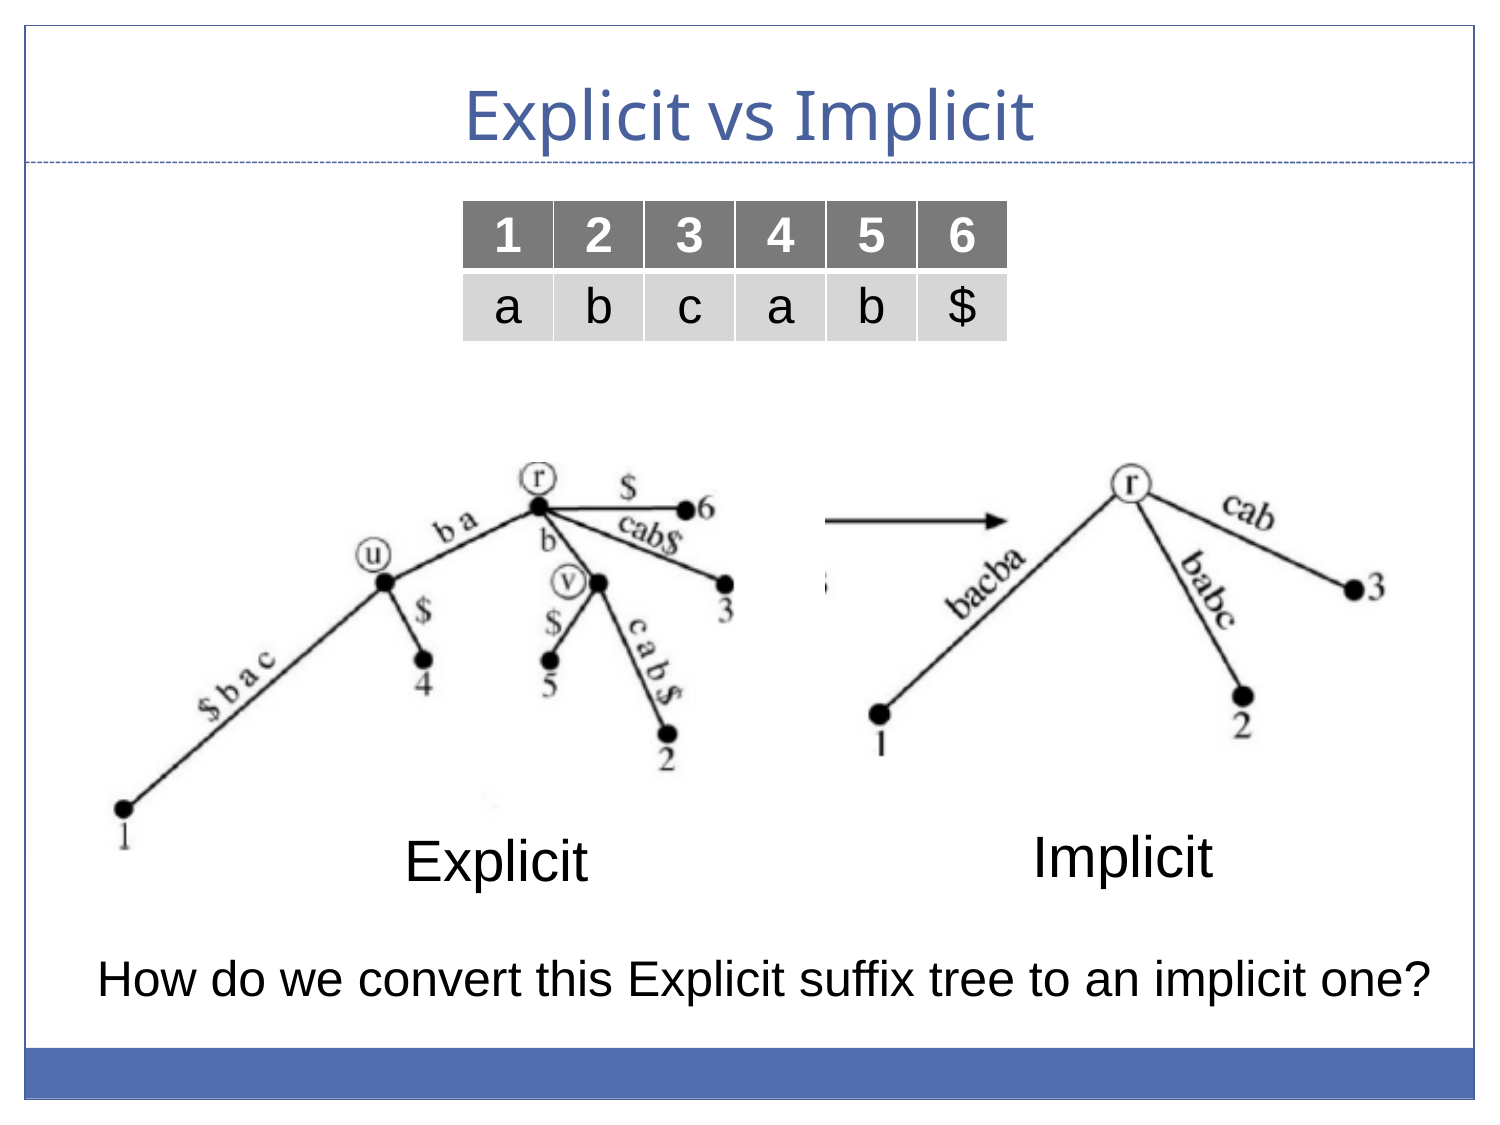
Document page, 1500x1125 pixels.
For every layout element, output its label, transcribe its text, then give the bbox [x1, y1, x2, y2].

table_header 4 [736, 201, 825, 268]
text_box Implicit [1017, 811, 1230, 897]
table_header 1 [463, 201, 553, 268]
table_cell $ [918, 274, 1007, 341]
picture [29, 462, 748, 859]
text_box How do we convert this Explicit suffix tree to an implicit one? [82, 939, 1462, 1014]
text_box Explicit [389, 869, 605, 901]
table_header 6 [918, 201, 1007, 268]
table_cell a [736, 274, 825, 341]
table_cell b [554, 274, 643, 341]
table_header 2 [554, 201, 643, 268]
table_cell b [827, 274, 916, 341]
table_header 5 [827, 201, 916, 268]
table_cell a [463, 274, 553, 341]
table_cell c [645, 274, 734, 341]
title Explicit vs Implicit [49, 37, 1450, 162]
picture [824, 462, 1426, 765]
table_header 3 [645, 201, 734, 268]
